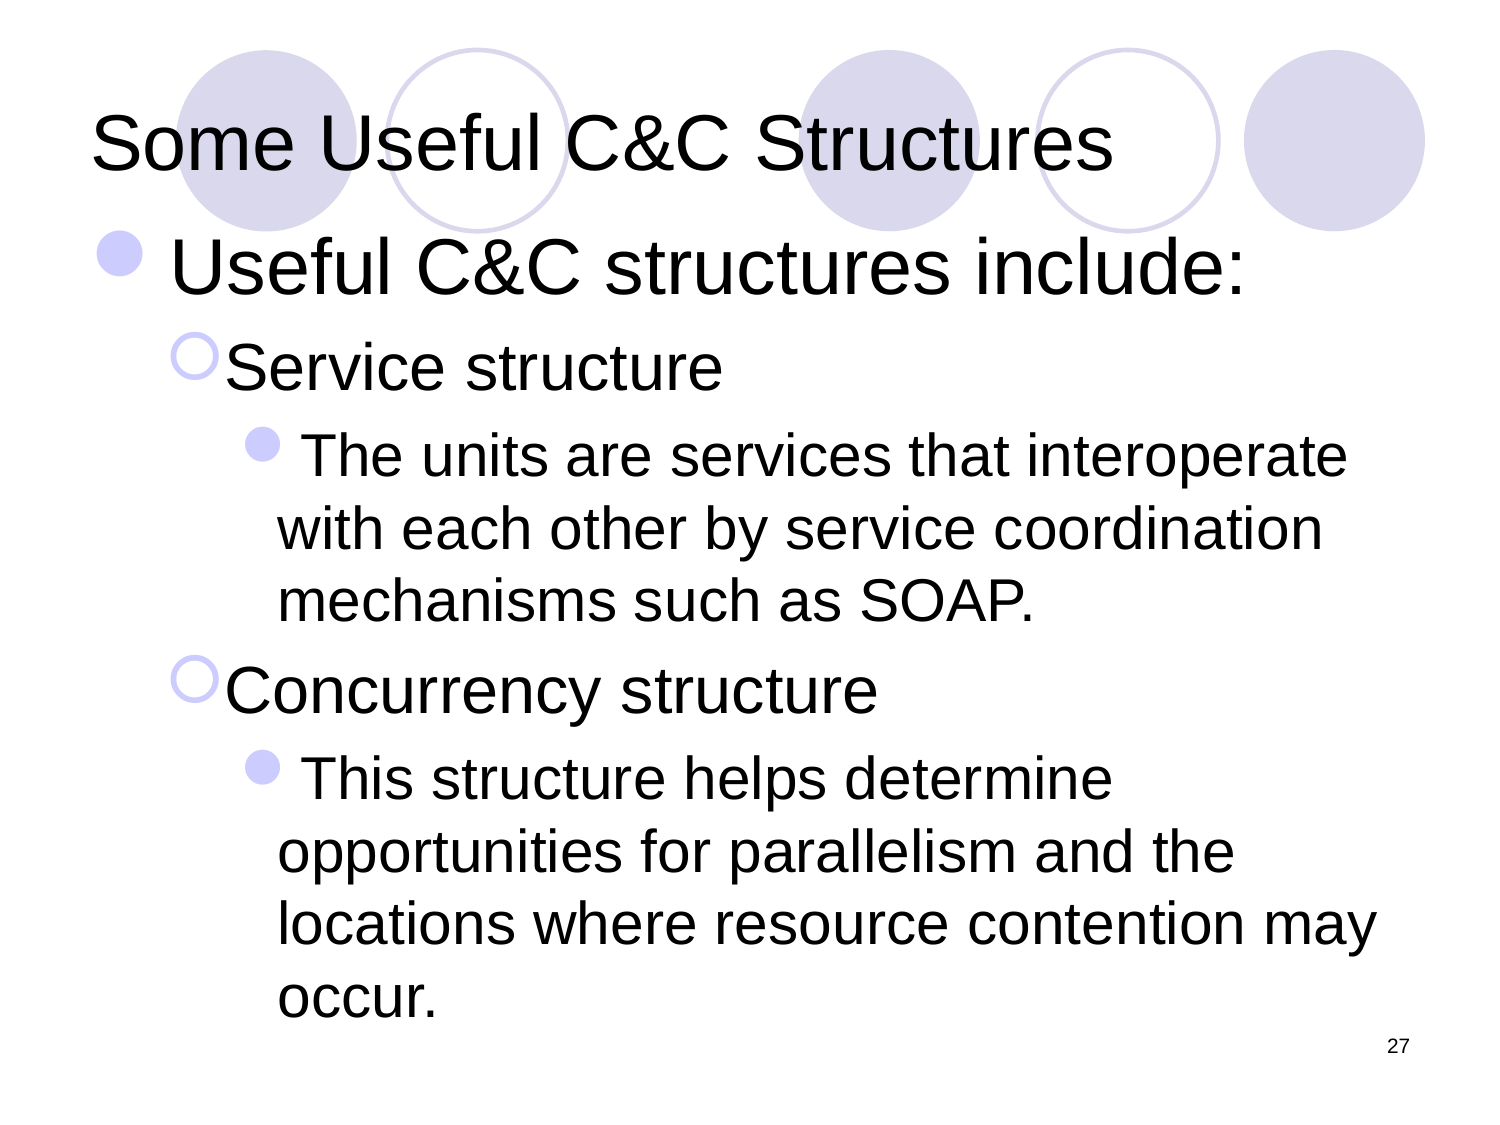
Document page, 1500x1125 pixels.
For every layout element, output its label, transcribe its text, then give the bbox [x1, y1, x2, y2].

list Useful C&C structures include: Service structure The units are services that interoperate with each other by service coordination mechanisms such as SOAP. Concurrency structure This structure helps determine opportunities for parallelism and the locations where resource contention may occur. [75, 208, 1447, 1047]
title Some Useful C&C Structures [75, 45, 1425, 208]
slide_number 27 [1074, 1025, 1425, 1100]
